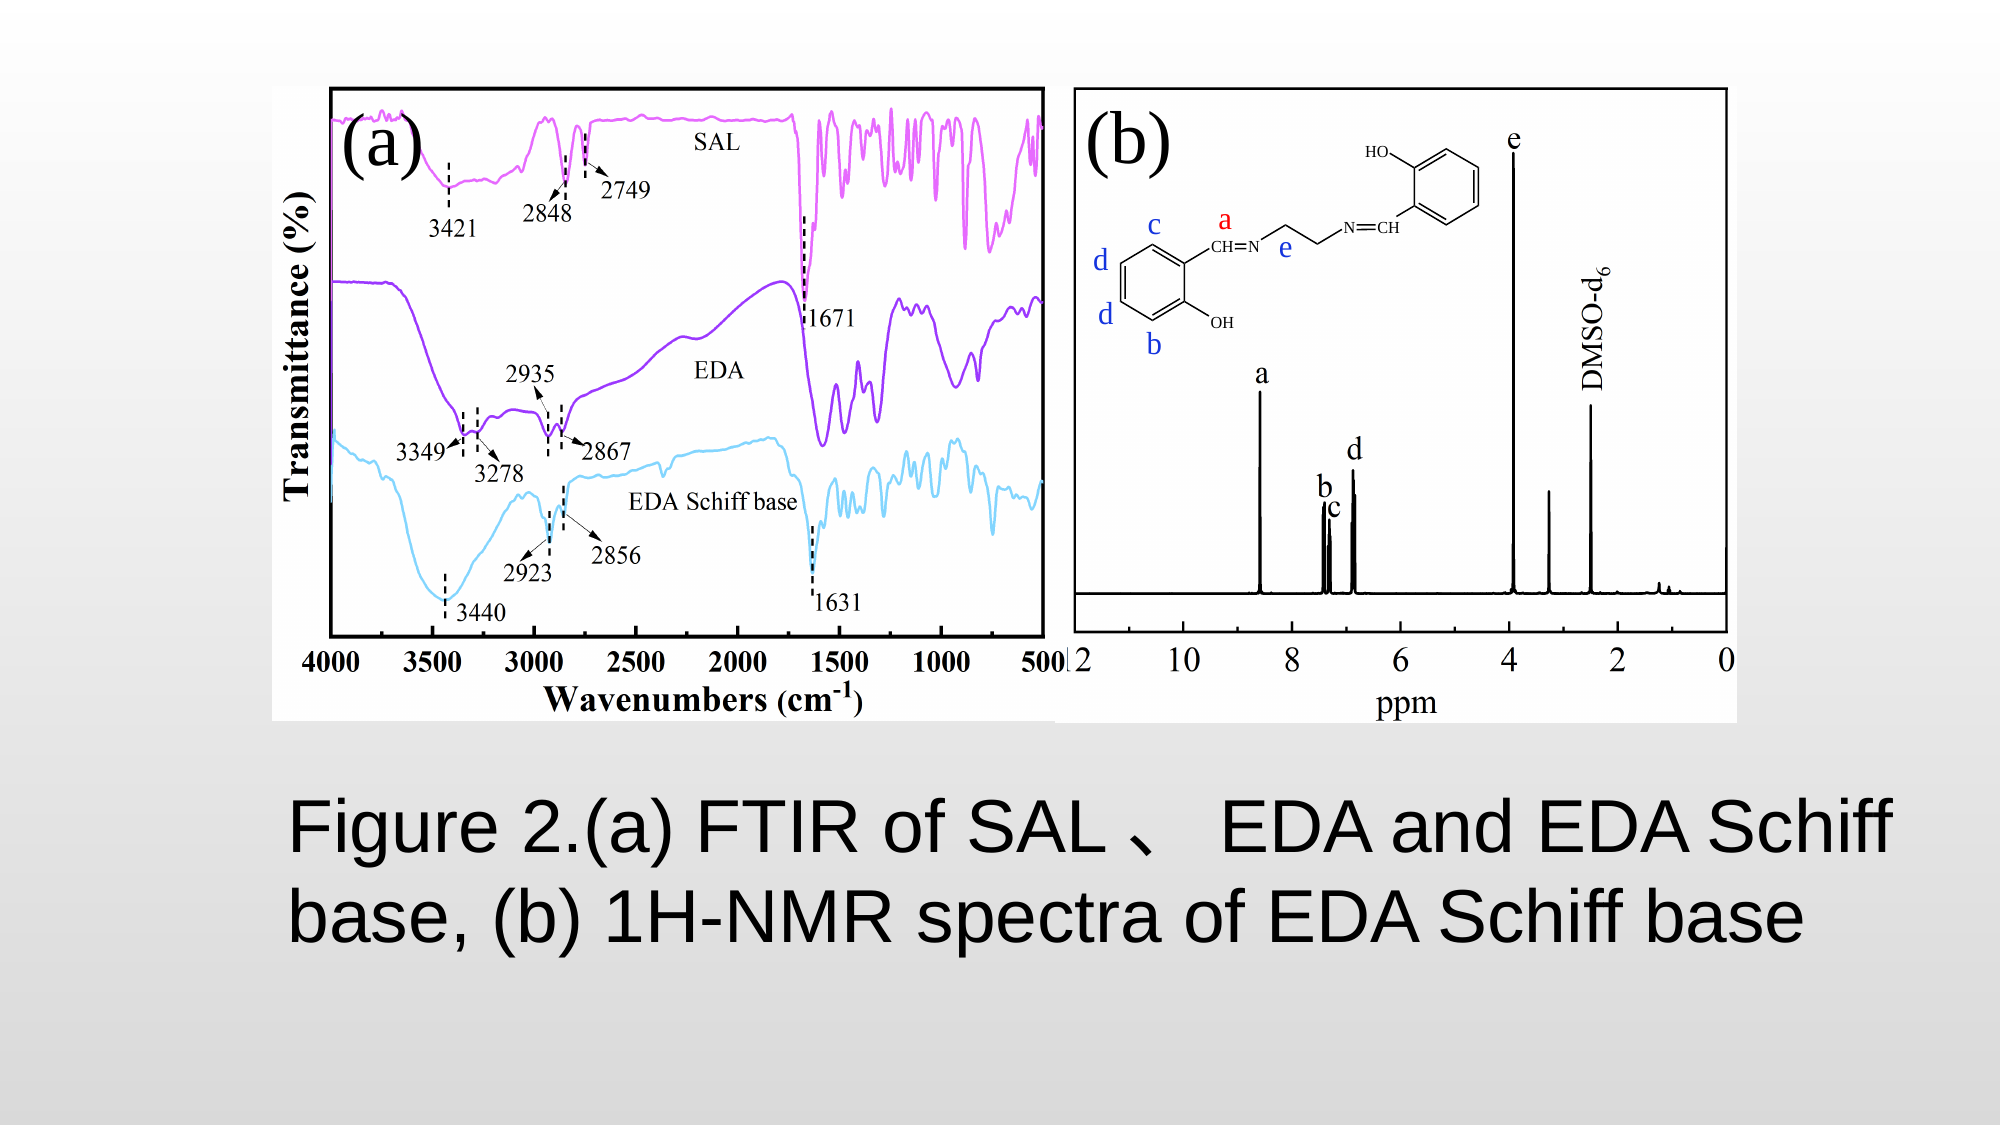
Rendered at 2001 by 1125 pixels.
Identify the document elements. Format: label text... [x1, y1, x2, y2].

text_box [272, 81, 1737, 723]
text_box Figure 2.(a) FTIR of SAL、EDA and EDA Schiff base, (b) 1H-NMR spectra of EDA Schiff base [272, 769, 1919, 965]
